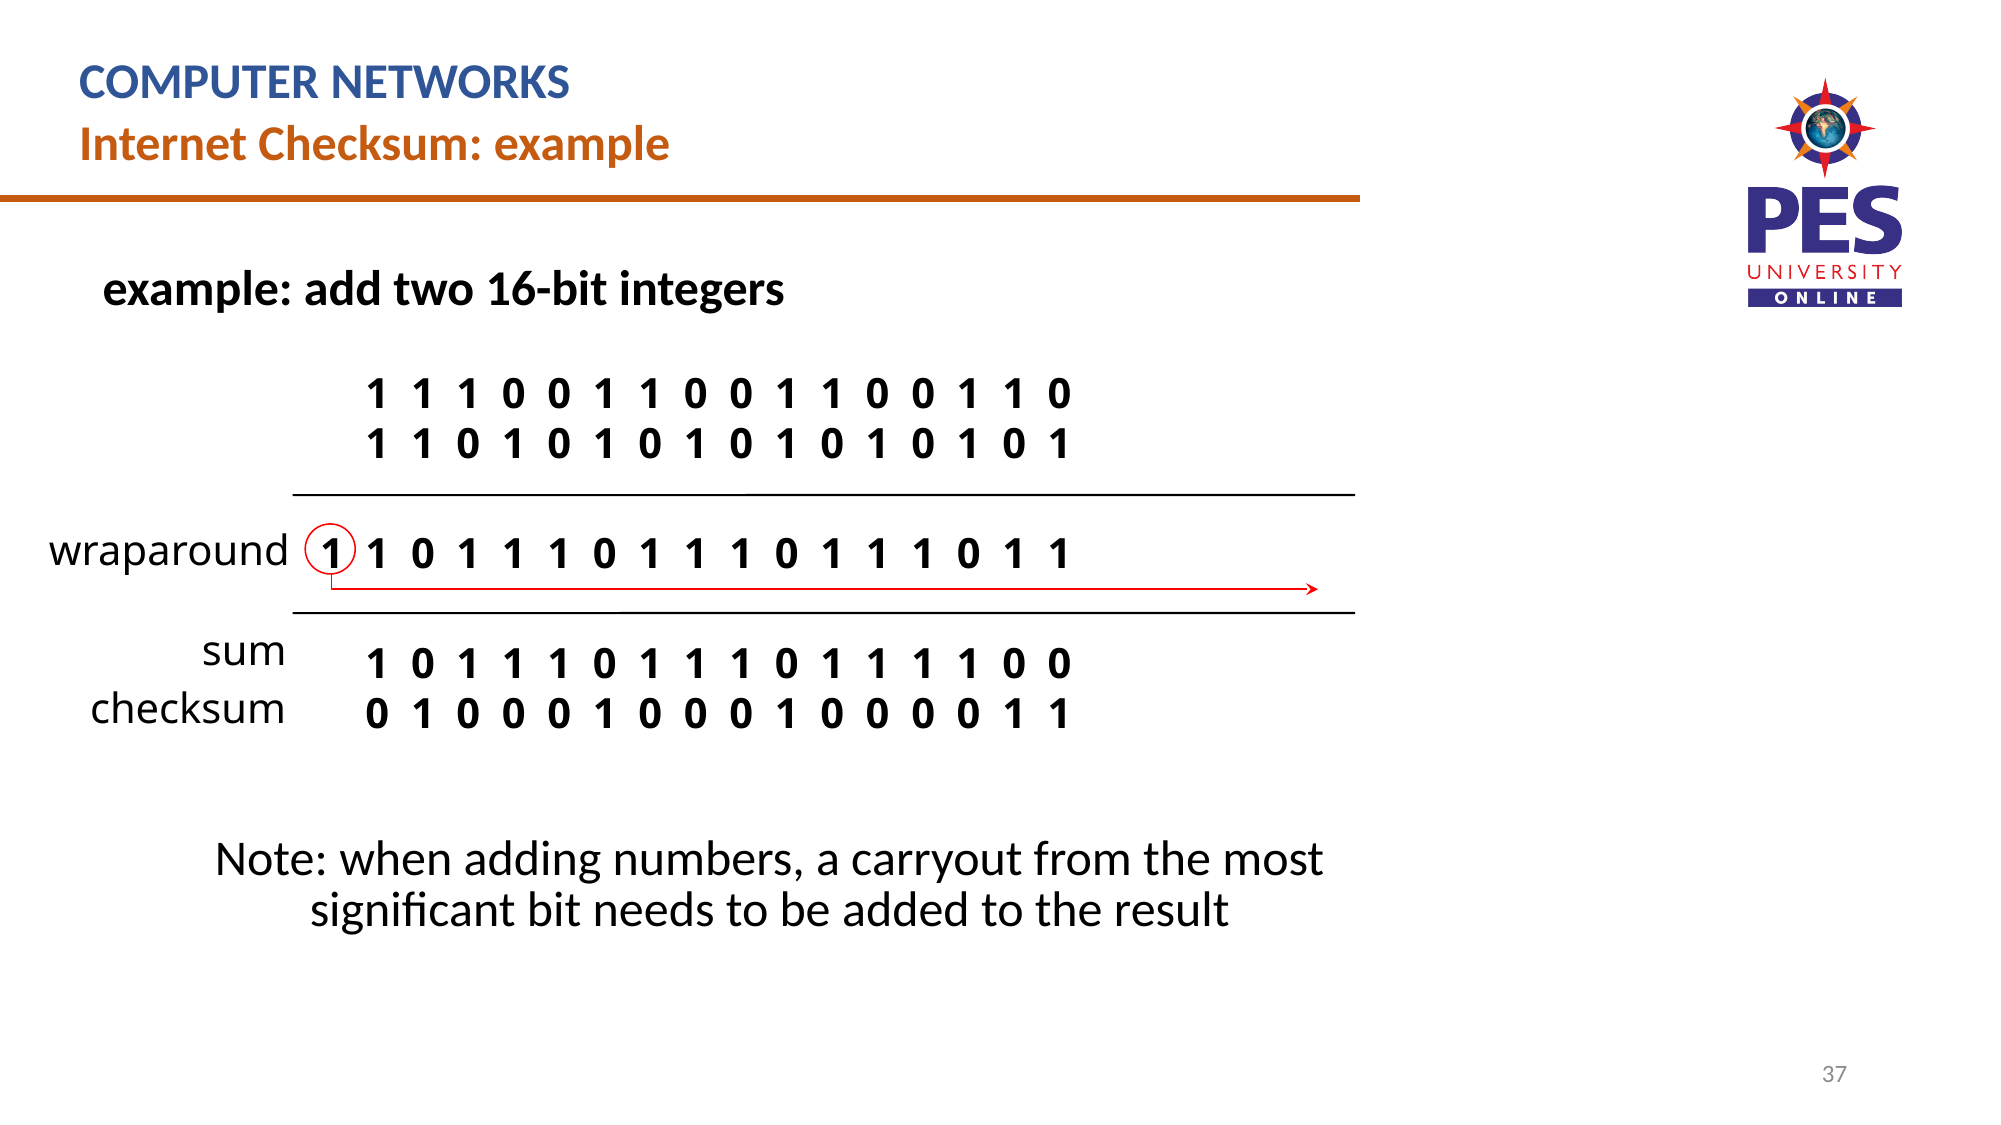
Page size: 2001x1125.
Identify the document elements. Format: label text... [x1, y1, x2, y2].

slide_number 37 [1412, 1042, 1863, 1103]
text_box Note: when adding numbers, a carryout from the most significant bit needs to be added to the result [139, 827, 1401, 1004]
picture [1748, 76, 1902, 307]
text_box Internet Checksum: example [64, 102, 1377, 178]
text_box sum [187, 616, 302, 674]
text_box 1 1 1 1 0 0 1 1 0 0 1 1 0 0 1 1 0 1 1 1 0 1 0 1 0 1 0 1 0 1 0 1 0 1 1 1 0 1 1 1 0 1 1 1 0 1 1 1 0 1 1 1 1 0 1 1 1 0 1 1 1 0 1 1 1 1 0 0 1 0 1 0 0 0 1 0 0 0 1 0 0 0 0 1 1 [305, 359, 1356, 495]
text_box COMPUTER NETWORKS [64, 41, 1295, 117]
text_box example: add two 16-bit integers [87, 229, 1363, 680]
text_box wraparound [34, 516, 305, 582]
text_box 1 1 1 1 0 0 1 1 0 0 1 1 0 0 1 1 0 1 1 1 0 1 0 1 0 1 0 1 0 1 0 1 0 1 1 1 0 1 1 1 0 1 1 1 0 1 1 1 0 1 1 1 1 0 1 1 1 0 1 1 1 0 1 1 1 1 0 0 1 0 1 0 0 0 1 0 0 0 1 0 0 0 0 1 1 [305, 496, 1356, 745]
text_box checksum [75, 674, 302, 739]
text_box [305, 523, 356, 574]
text_box [331, 574, 1319, 596]
